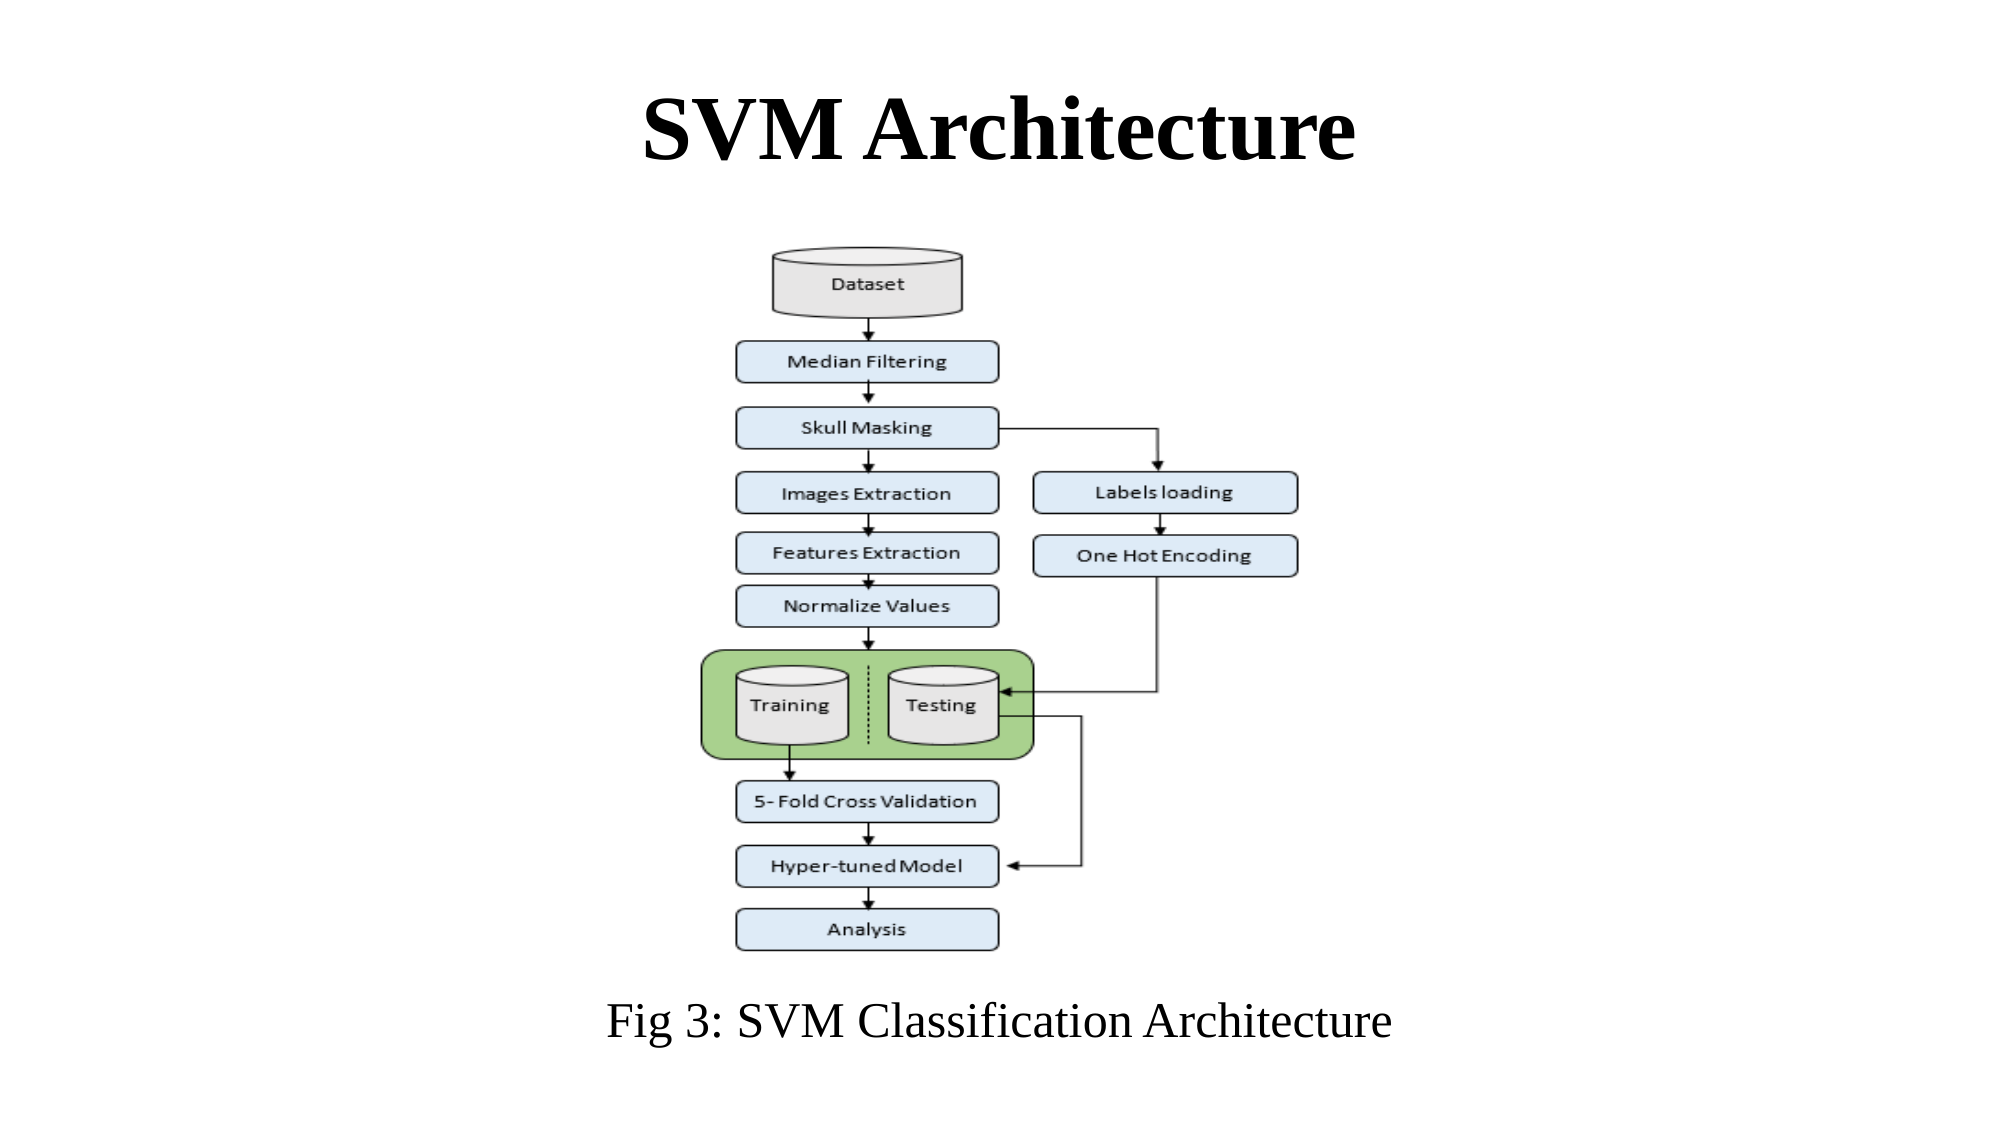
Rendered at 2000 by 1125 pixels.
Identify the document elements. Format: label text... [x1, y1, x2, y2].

text_box Fig 3: SVM Classification Architecture [474, 980, 1525, 1056]
title SVM Architecture [137, 59, 1863, 200]
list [667, 237, 1332, 970]
